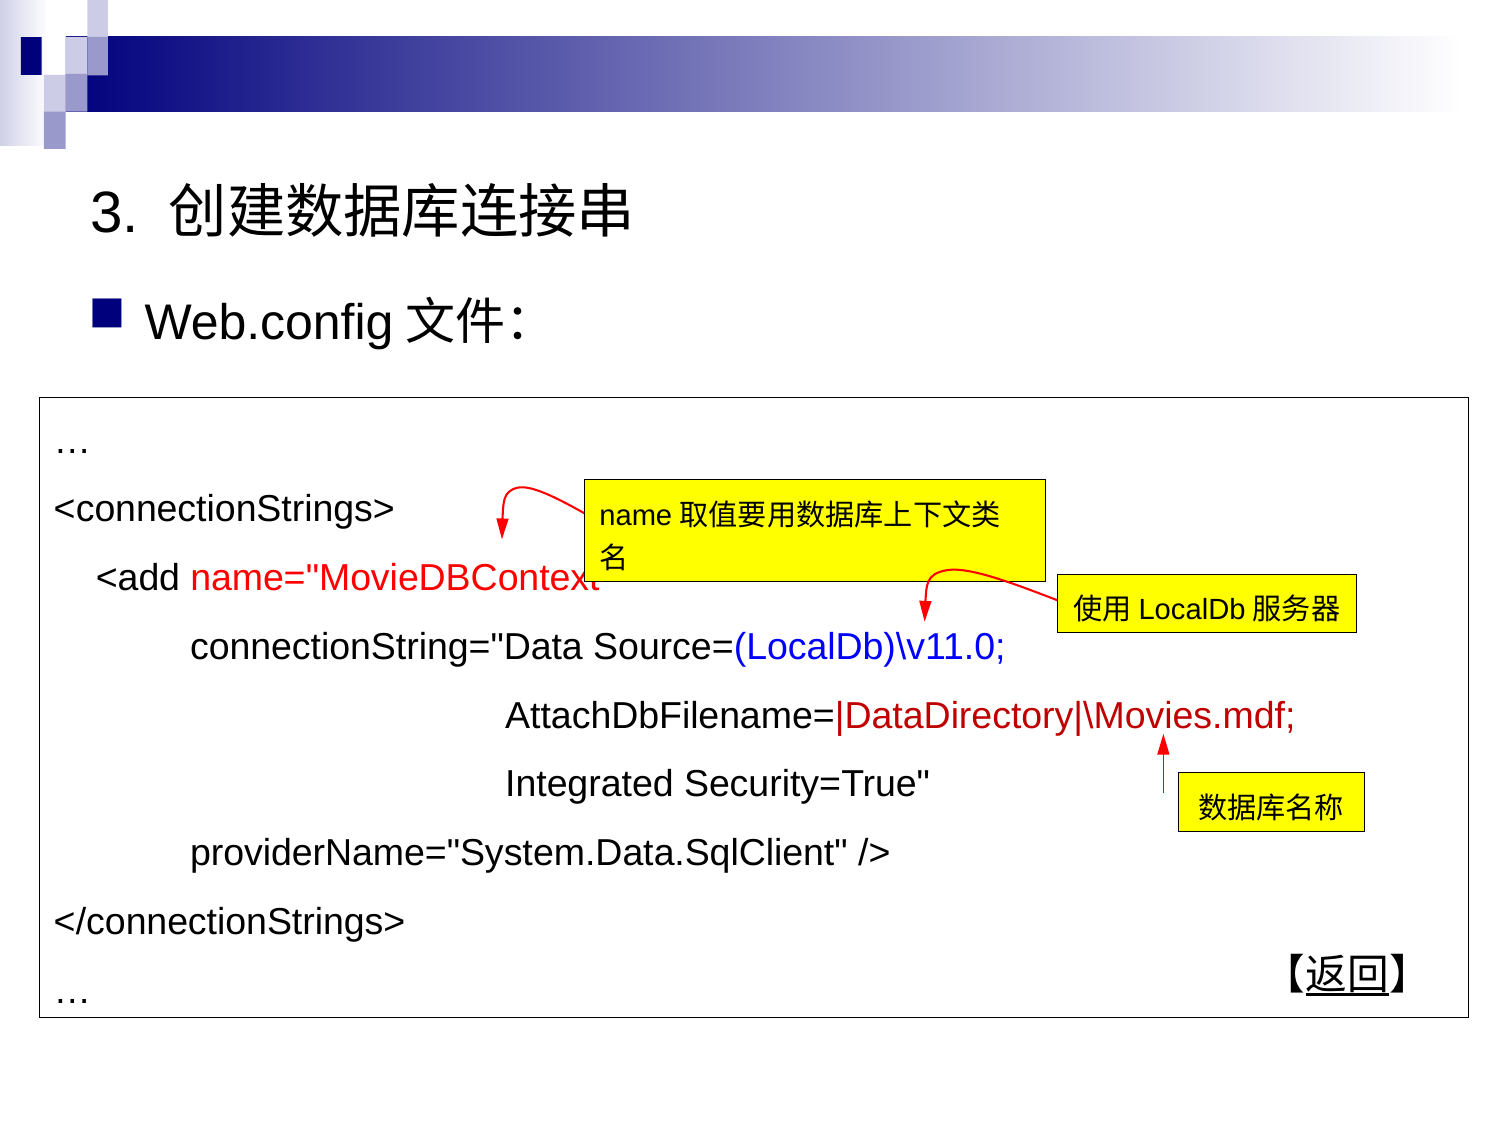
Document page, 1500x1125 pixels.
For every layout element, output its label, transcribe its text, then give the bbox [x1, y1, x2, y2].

list Web.config文件： [73, 267, 1424, 397]
text_box … <connectionStrings> <add name="MovieDBContext" connectionString="Data Source=(LocalDb)\v11.0; AttachDbFilename=|DataDirectory|\Movies.mdf; Integrated Security=True" providerName="System.Data.SqlClient" /> </connectionStrings> … [39, 397, 1469, 1018]
text_box 使用LocalDb服务器 [1057, 574, 1357, 633]
title 3. 创建数据库连接串 [75, 149, 1425, 256]
text_box [496, 485, 584, 540]
text_box [919, 567, 1058, 622]
text_box 数据库名称 [1178, 772, 1365, 832]
text_box 【返回】 [1249, 940, 1446, 1016]
text_box name取值要用数据库上下文类名 [584, 479, 1046, 582]
